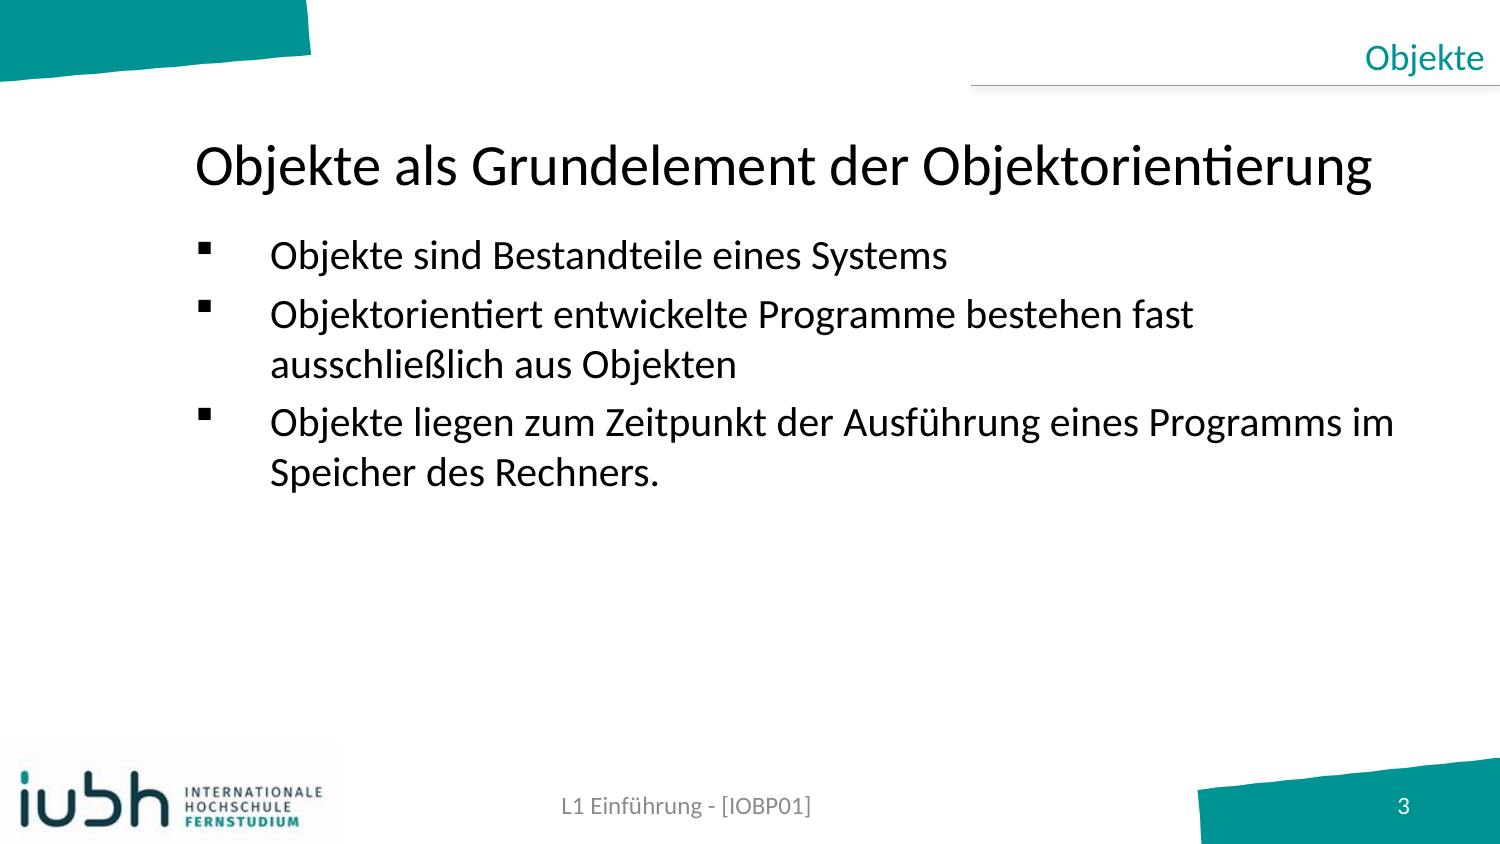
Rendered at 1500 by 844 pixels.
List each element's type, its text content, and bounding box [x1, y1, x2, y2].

list Objekte [641, 25, 1500, 102]
title Objekte als Grundelement der Objektorientierung [179, 125, 1426, 199]
picture [0, 0, 1500, 844]
list Objekte sind Bestandteile eines Systems Objektorientiert entwickelte Programme bestehen fast ausschließlich aus Objekten Objekte liegen zum Zeitpunkt der Ausführung eines Programms im Speicher des Rechners. [179, 220, 1426, 754]
footer L1 Einführung - [IOBP01] [180, 782, 1194, 828]
slide_number 3 [1254, 782, 1425, 828]
